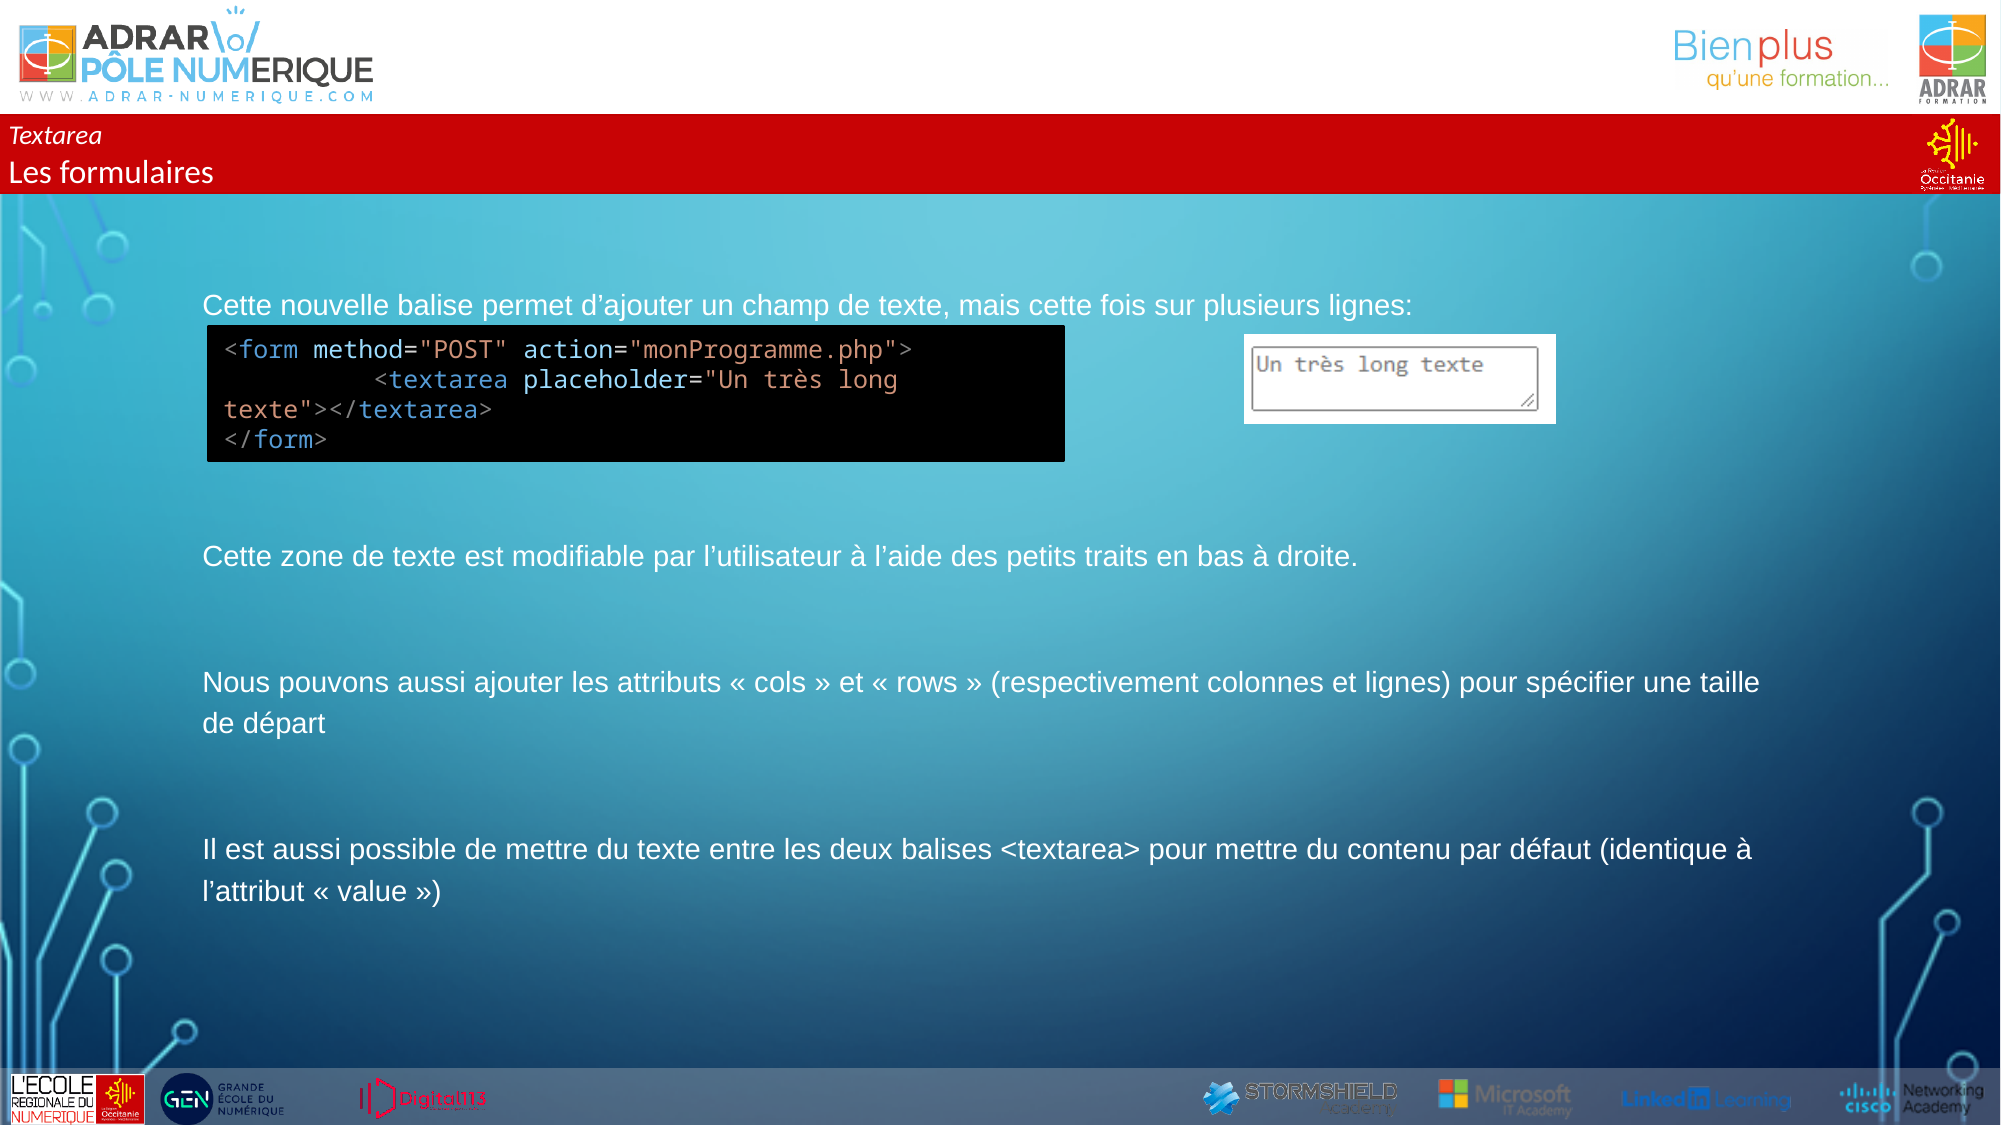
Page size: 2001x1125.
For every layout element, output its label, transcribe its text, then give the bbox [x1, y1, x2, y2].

picture [347, 1076, 498, 1122]
list Cette nouvelle balise permet d’ajouter un champ de texte, mais cette fois sur plusieurs lignes: Cette zone de texte est modifiable par l’utilisateur à l’aide des petits traits en bas à droite. Nous pouvons aussi ajouter les attributs « cols » et « rows » (respectivement colonnes et lignes) pour spécifier une taille de départ Il est aussi possible de mettre du texte entre les deux balises <textarea> pour mettre du contenu par défaut (identique à l’attribut « value ») [187, 271, 1813, 917]
picture [1675, 29, 1888, 90]
picture [1202, 1076, 1397, 1121]
picture [1916, 11, 1988, 106]
text_box Textarea Les formulaires [0, 102, 383, 205]
picture [10, 1071, 145, 1125]
picture [0, 114, 2001, 1125]
picture [10, 0, 384, 109]
text_box <form method="POST" action="monProgramme.php"> <textarea placeholder="Un très long texte"></textarea> </form> [208, 326, 1064, 461]
